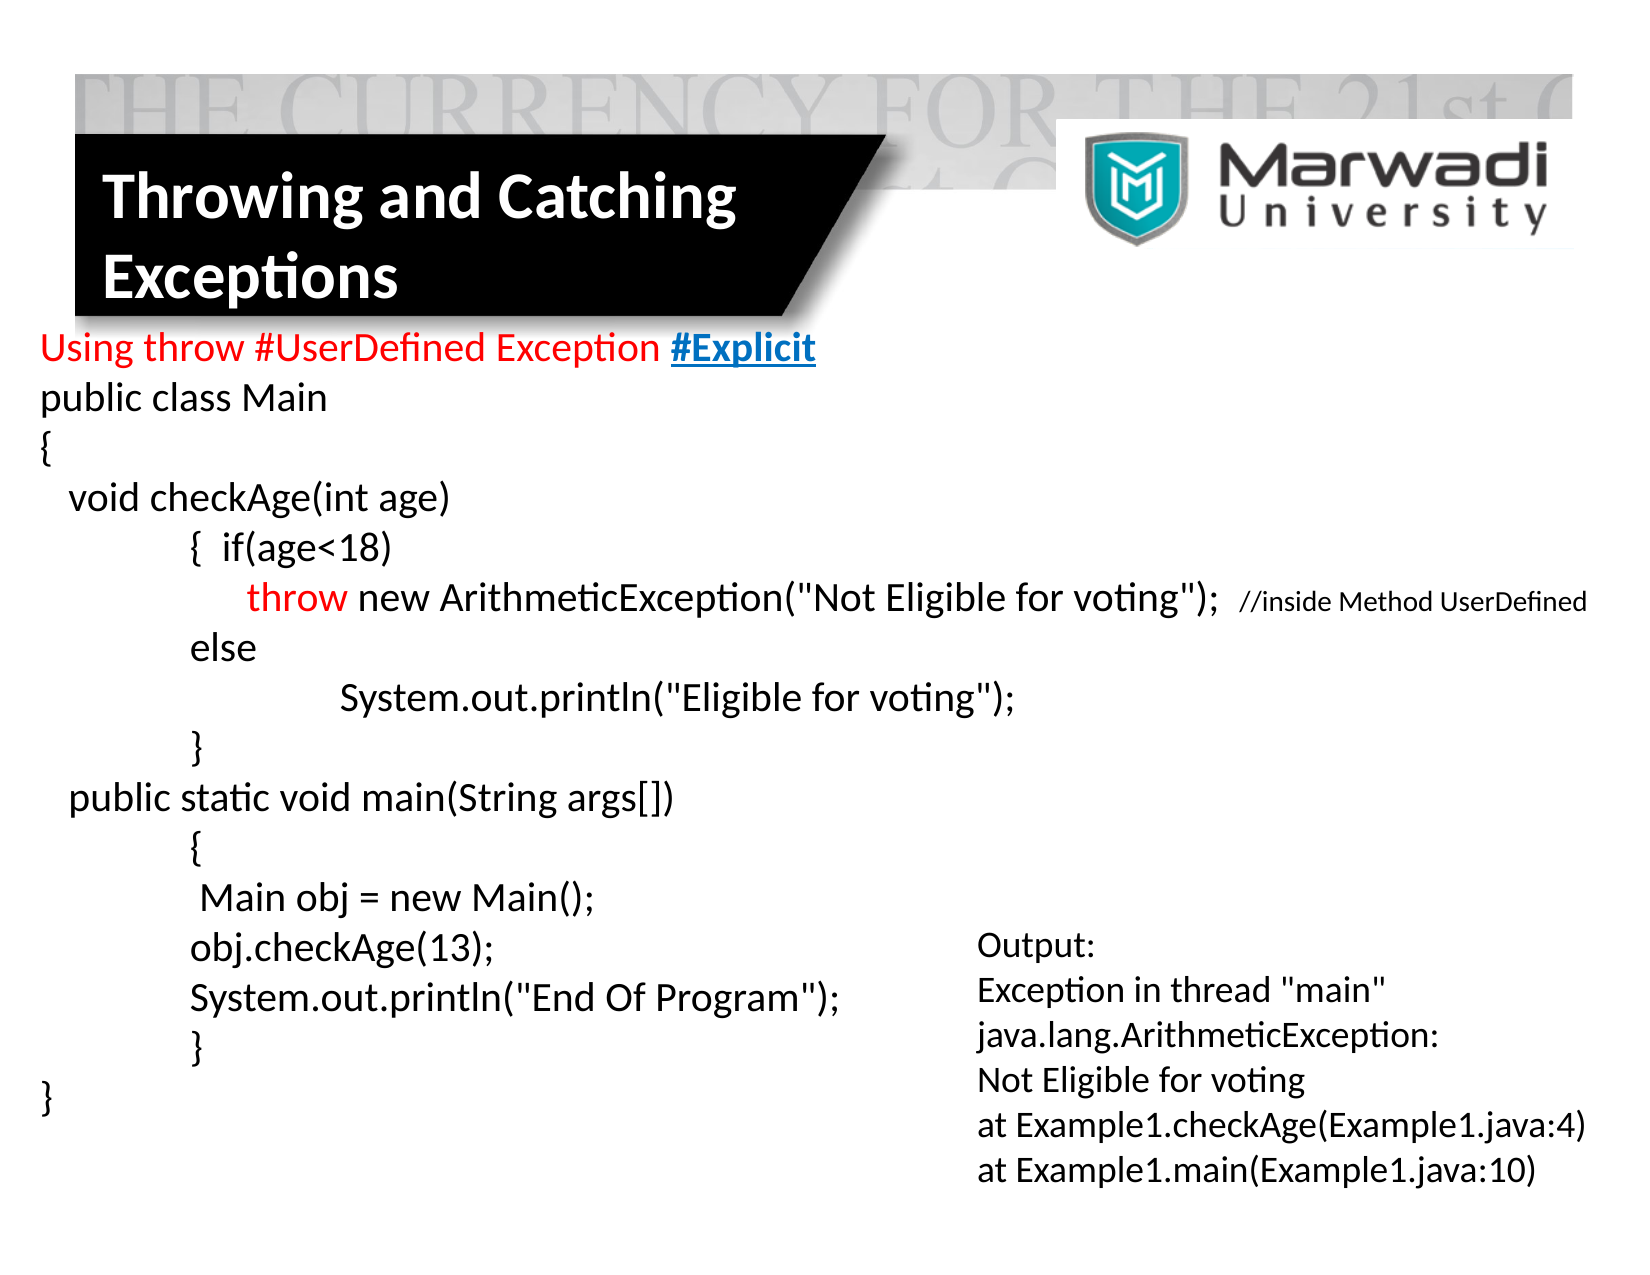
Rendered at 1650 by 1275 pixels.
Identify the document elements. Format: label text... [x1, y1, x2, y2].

text_box Output: Exception in thread "main" java.lang.ArithmeticException: Not Eligible for voting at Example1.checkAge(Example1.java:4) at Example1.main(Example1.java:10) [962, 912, 1650, 1198]
picture [75, 74, 1575, 312]
text_box Throwing and Catching Exceptions [99, 150, 825, 312]
text_box Using throw #UserDefined Exception #Explicit public class Main { void checkAge(int age) { if(age<18) throw new ArithmeticException("Not Eligible for voting"); //inside Method UserDefined else System.out.println("Eligible for voting"); } public static void main(String args[]) { Main obj = new Main(); obj.checkAge(13); System.out.println("End Of Program"); } } [24, 312, 1638, 1128]
